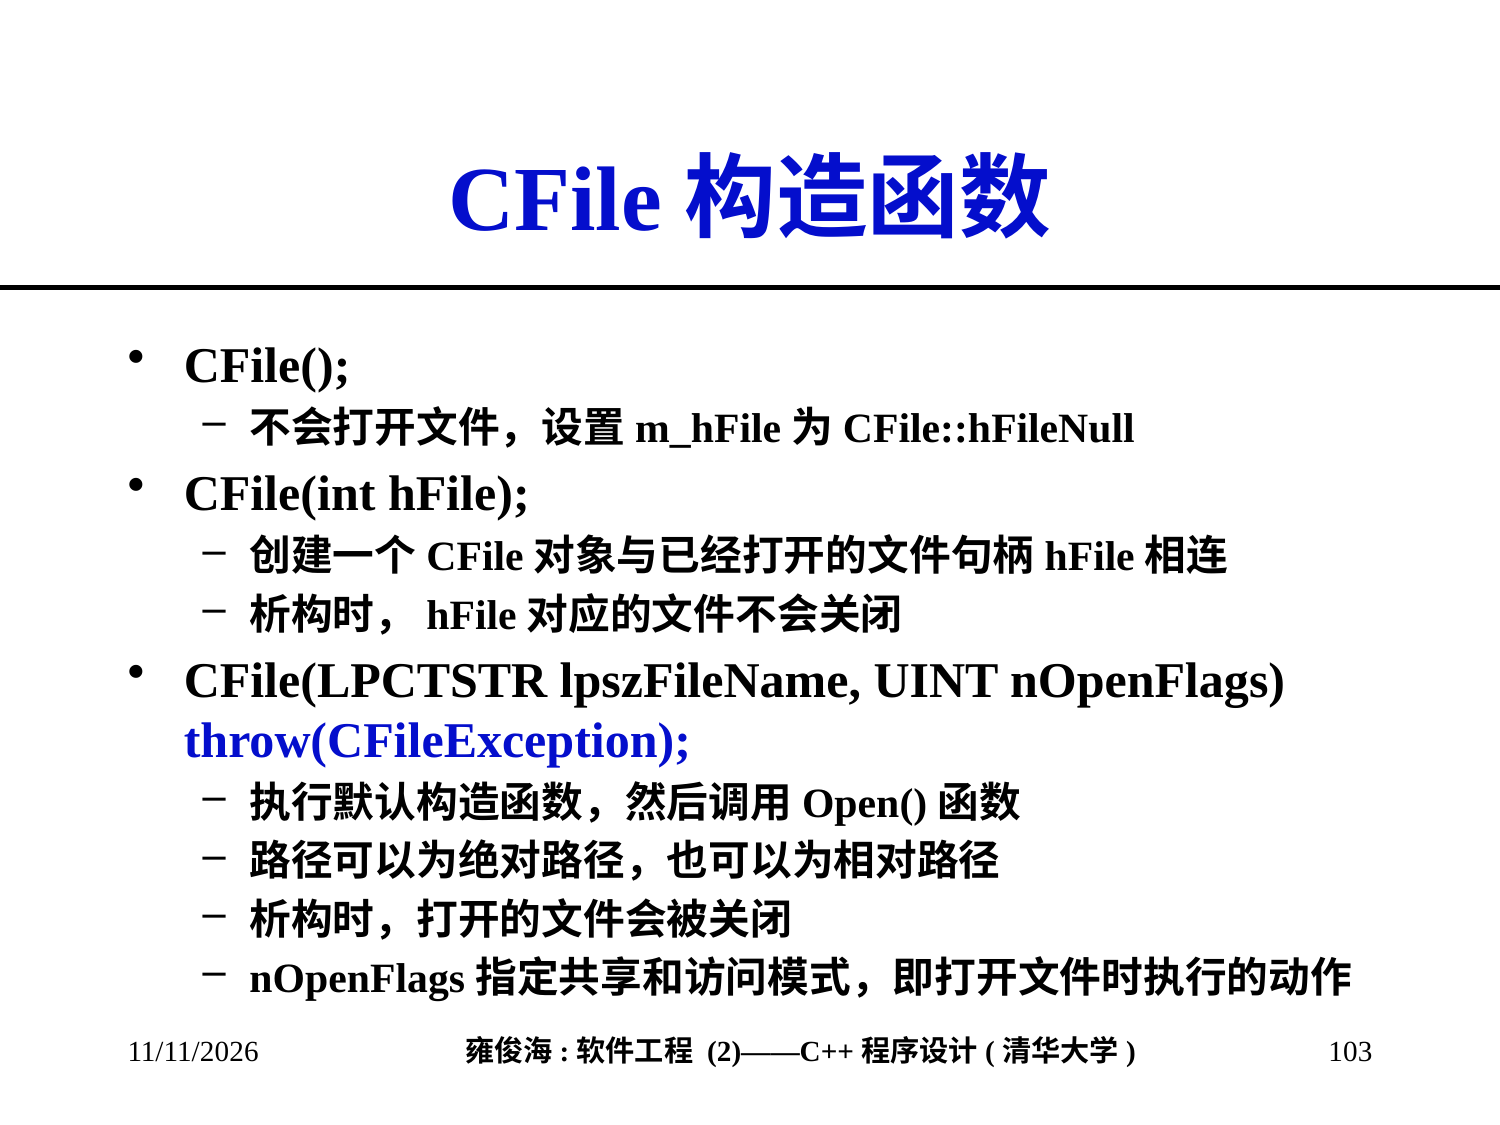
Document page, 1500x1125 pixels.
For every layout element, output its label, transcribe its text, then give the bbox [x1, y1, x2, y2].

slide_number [112, 1025, 425, 1100]
slide_number 103 [1074, 1025, 1388, 1100]
title CFile构造函数 [112, 99, 1388, 288]
list CFile(); 不会打开文件，设置m_hFile为CFile::hFileNull CFile(int hFile); 创建一个CFile对象与已经打开的文件句柄hFile相连 析构时，hFile对应的文件不会关闭 CFile(LPCTSTR lpszFileName, UINT nOpenFlags) throw(CFileException); 执行默认构造函数，然后调用Open()函数 路径可以为绝对路径，也可以为相对路径 析构时，打开的文件会被关闭 nOpenFlags指定共享和访问模式，即打开文件时执行的动作 [112, 324, 1388, 1000]
